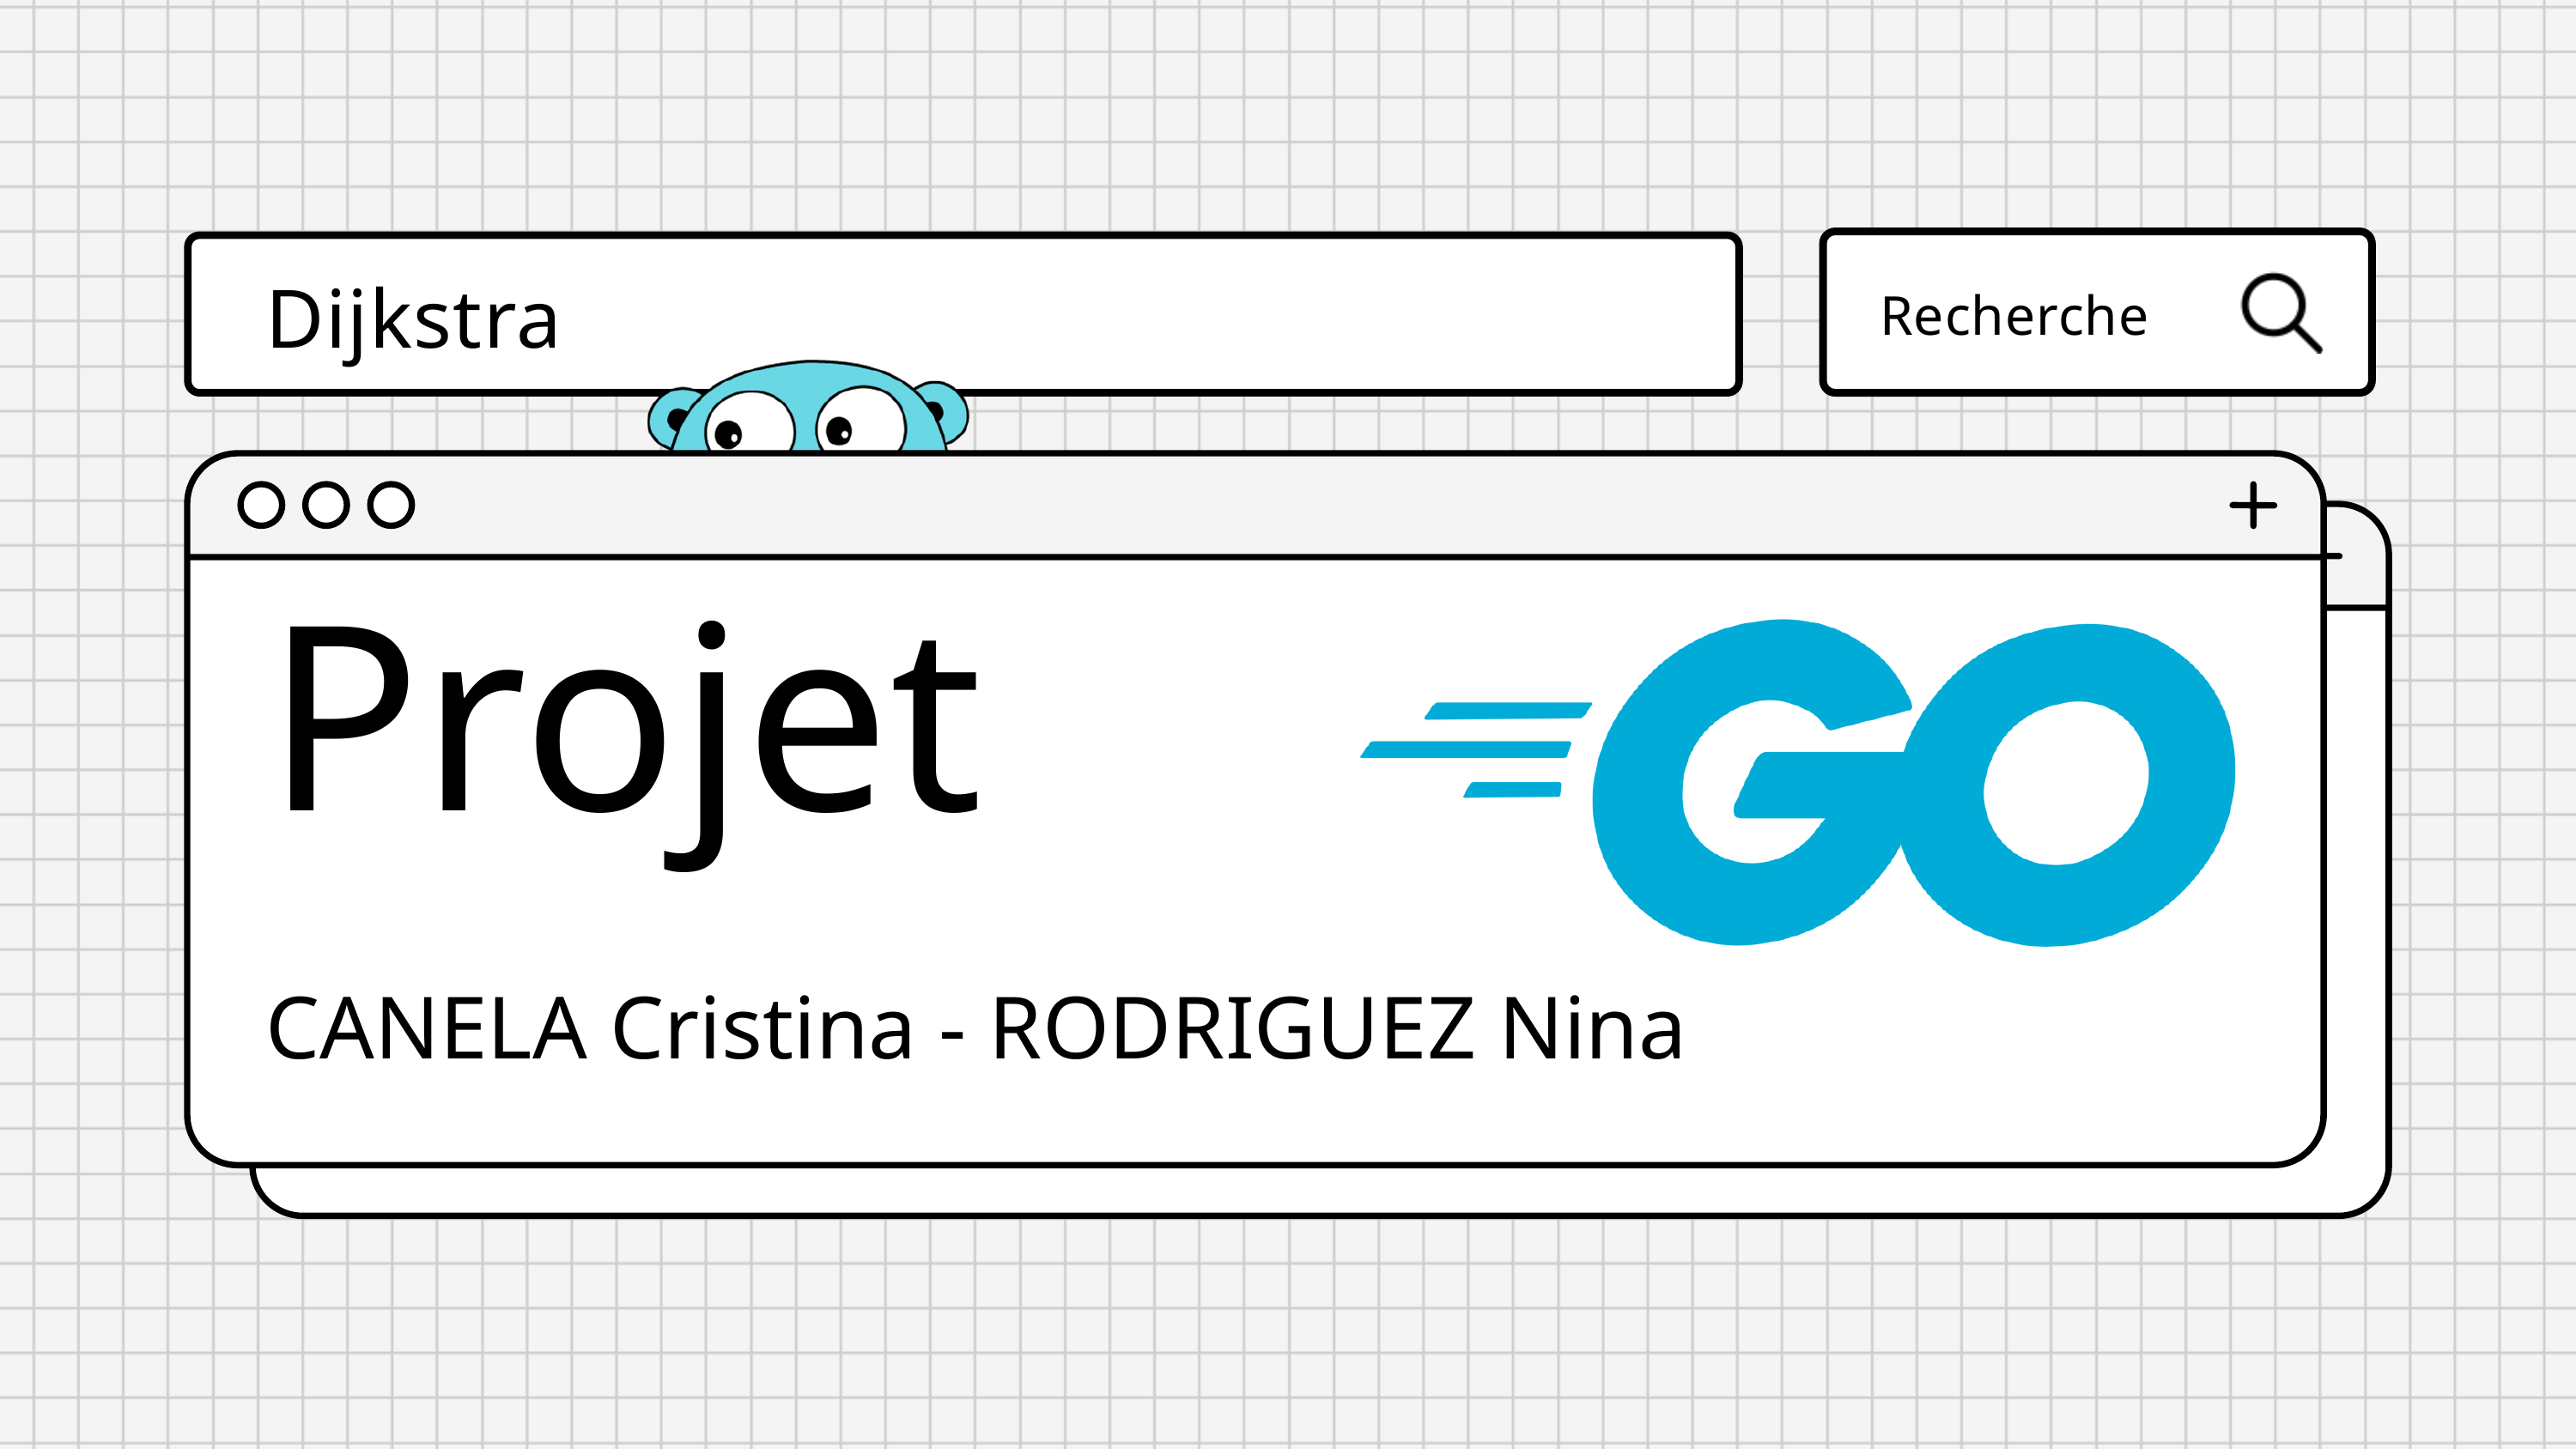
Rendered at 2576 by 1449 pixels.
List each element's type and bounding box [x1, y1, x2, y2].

text_box [184, 231, 1743, 397]
text_box [184, 450, 2392, 1220]
text_box [1819, 227, 2377, 397]
text_box [0, 0, 2576, 1449]
text_box [637, 407, 987, 446]
